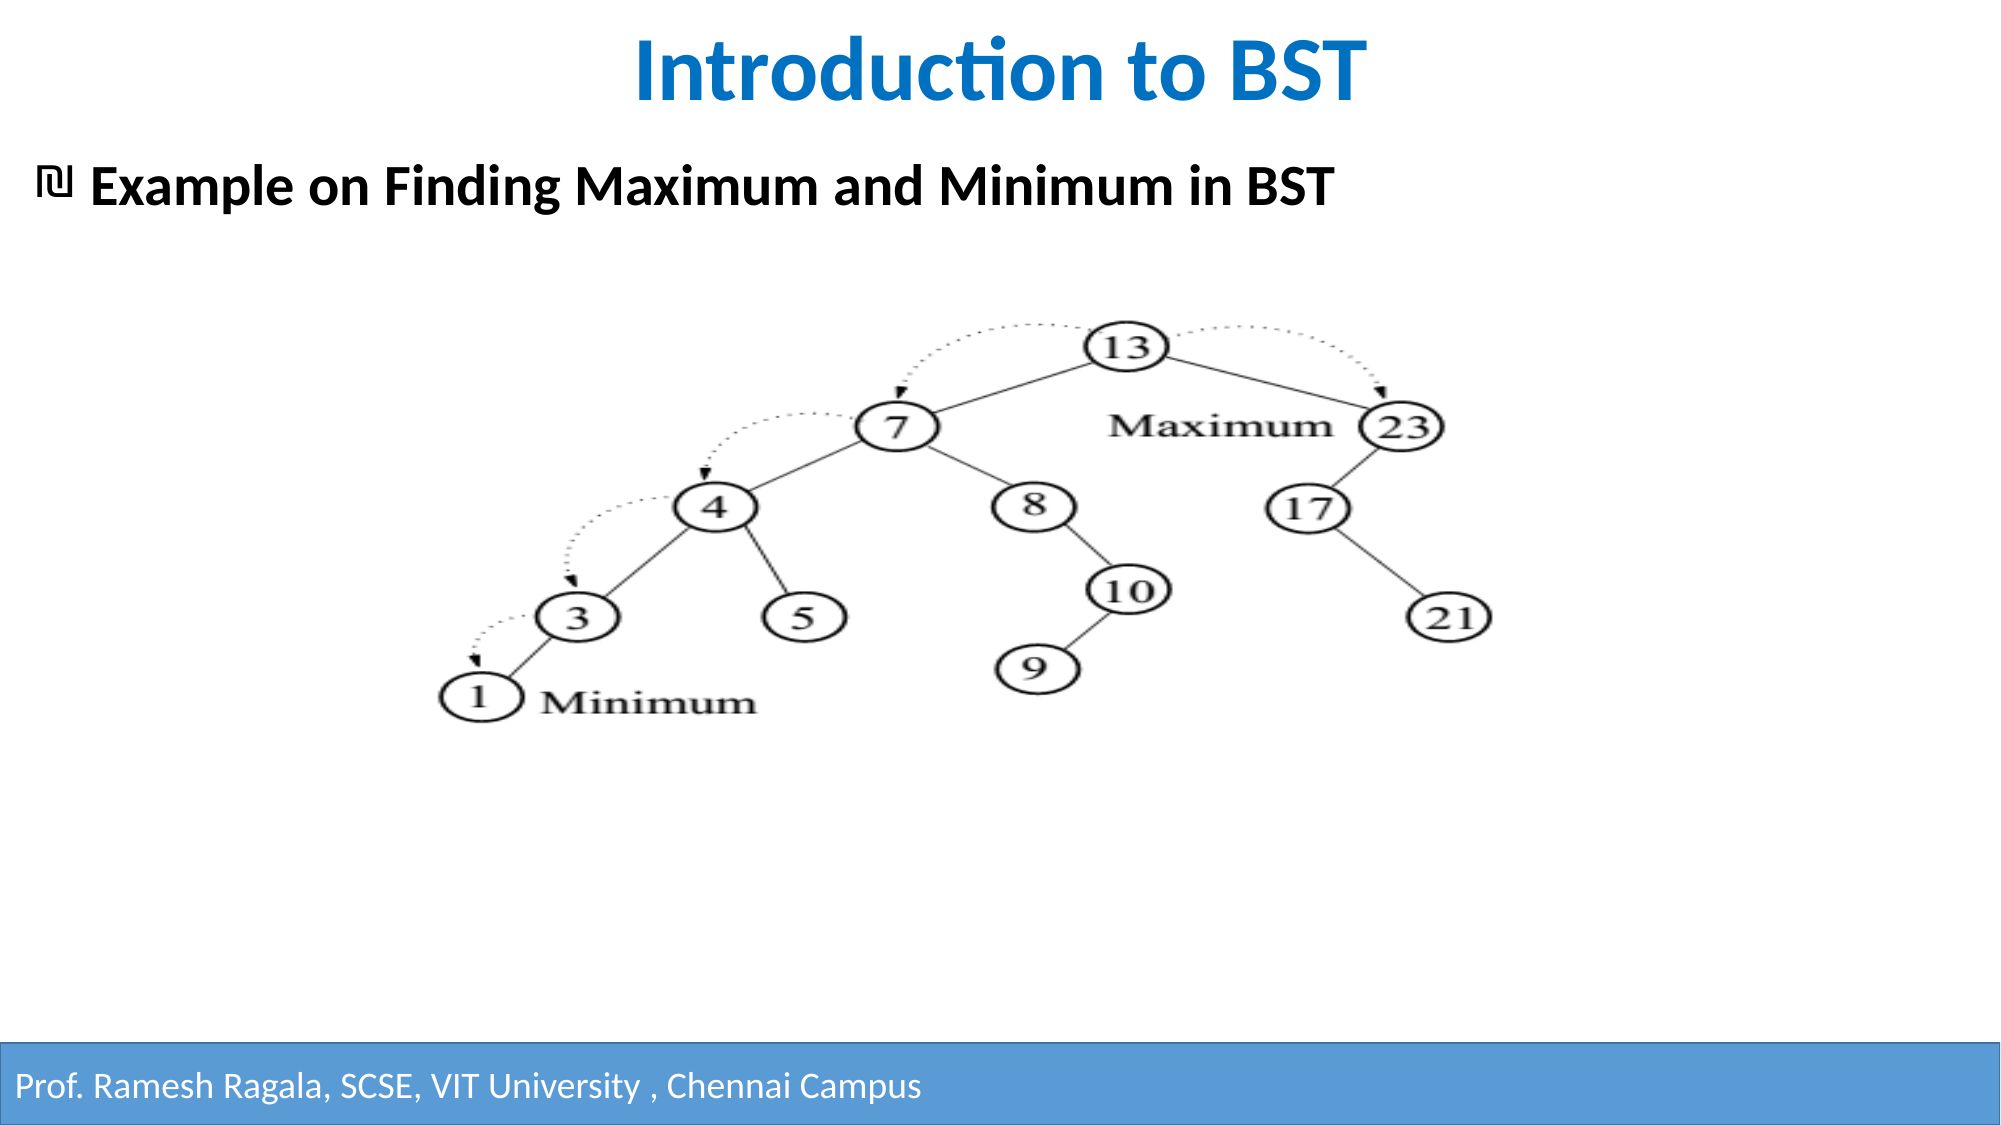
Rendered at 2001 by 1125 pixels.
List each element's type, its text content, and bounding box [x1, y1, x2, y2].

picture [329, 299, 1650, 825]
title Introduction to BST [18, 11, 1984, 130]
list Example on Finding Maximum and Minimum in BST [18, 147, 1984, 992]
